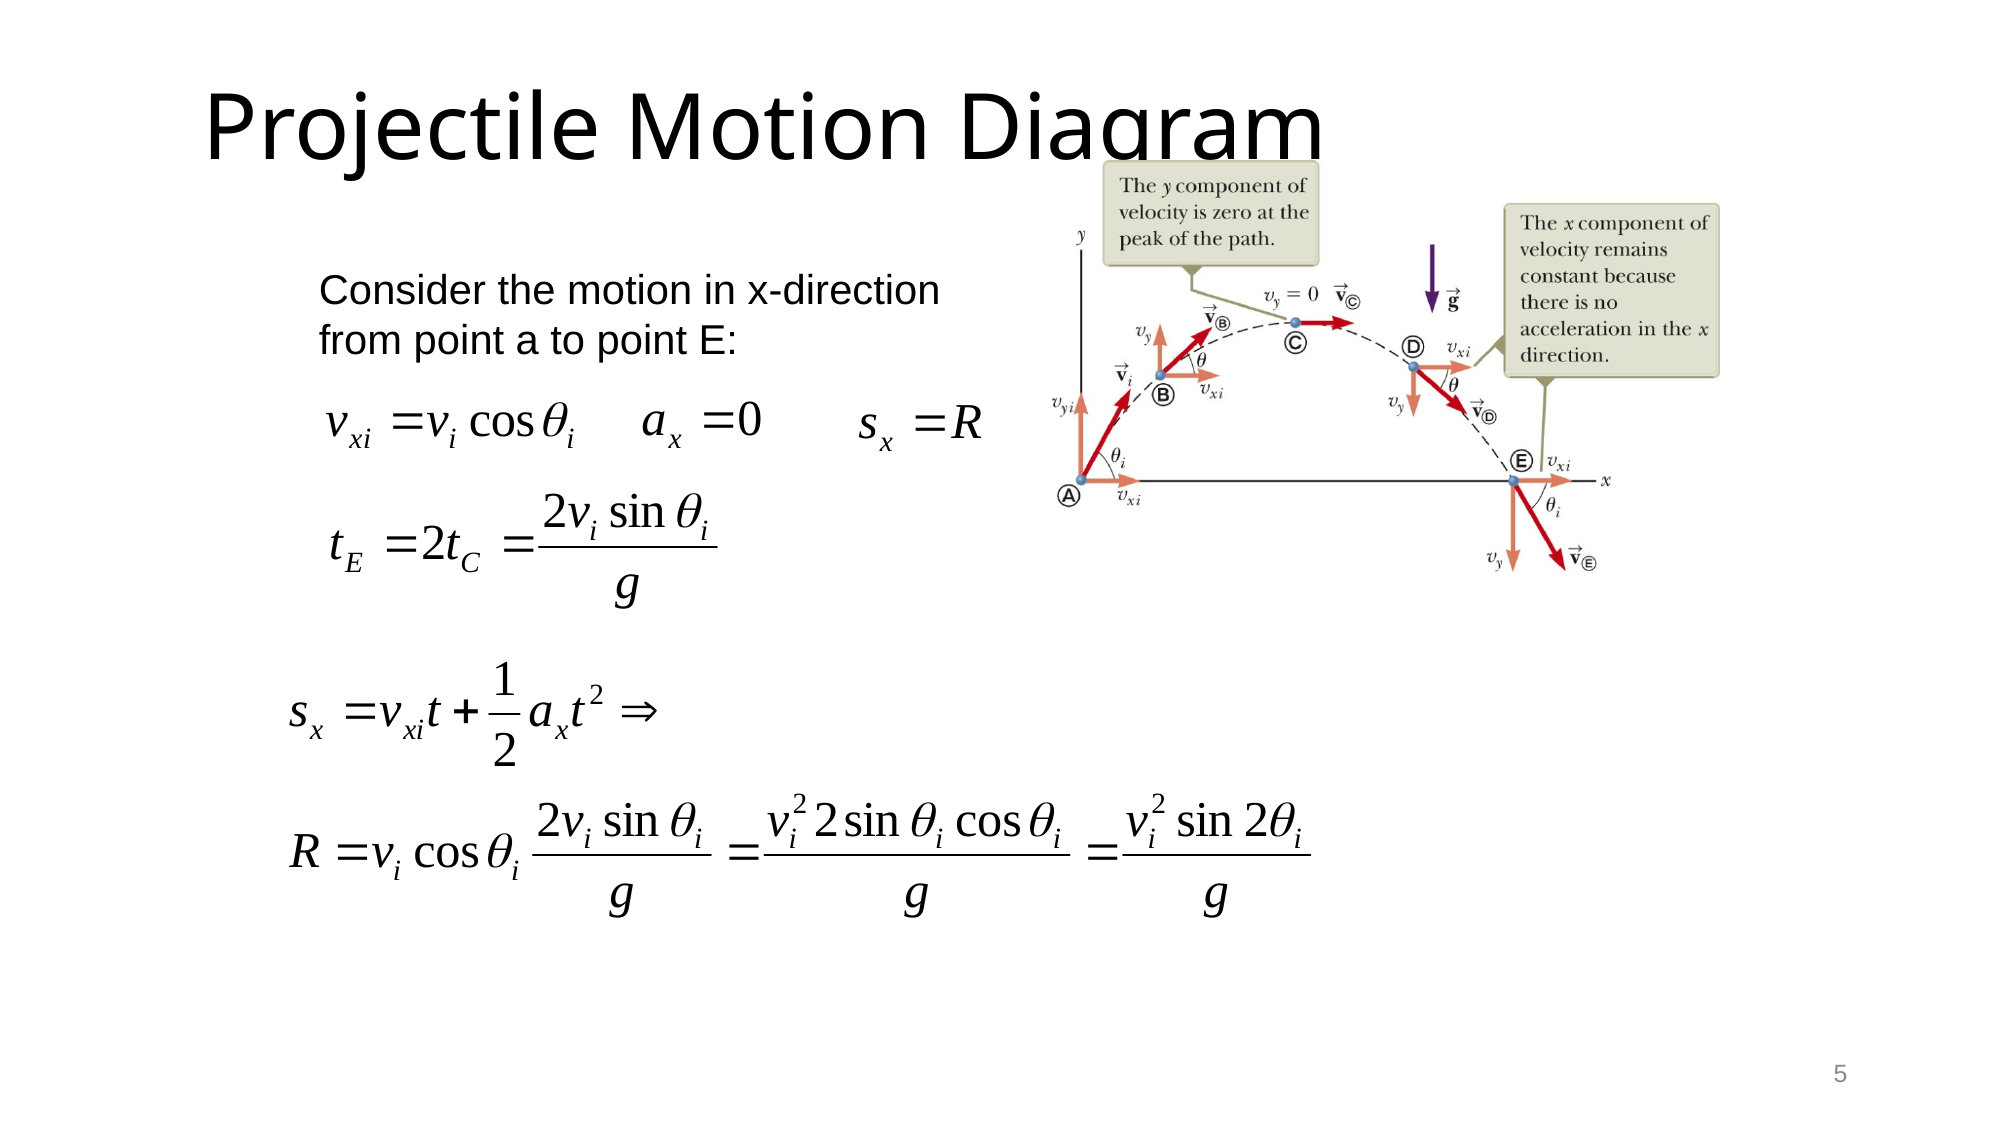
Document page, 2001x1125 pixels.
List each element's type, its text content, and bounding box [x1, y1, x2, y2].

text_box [280, 645, 1322, 930]
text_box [322, 479, 726, 619]
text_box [849, 388, 993, 464]
text_box Consider the motion in x-direction from point a to point E: [303, 255, 1036, 371]
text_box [633, 385, 773, 461]
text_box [318, 385, 583, 462]
slide_number 5 [1412, 1042, 1863, 1103]
title Projectile Motion Diagram [187, 21, 1913, 240]
picture [1050, 160, 1720, 573]
